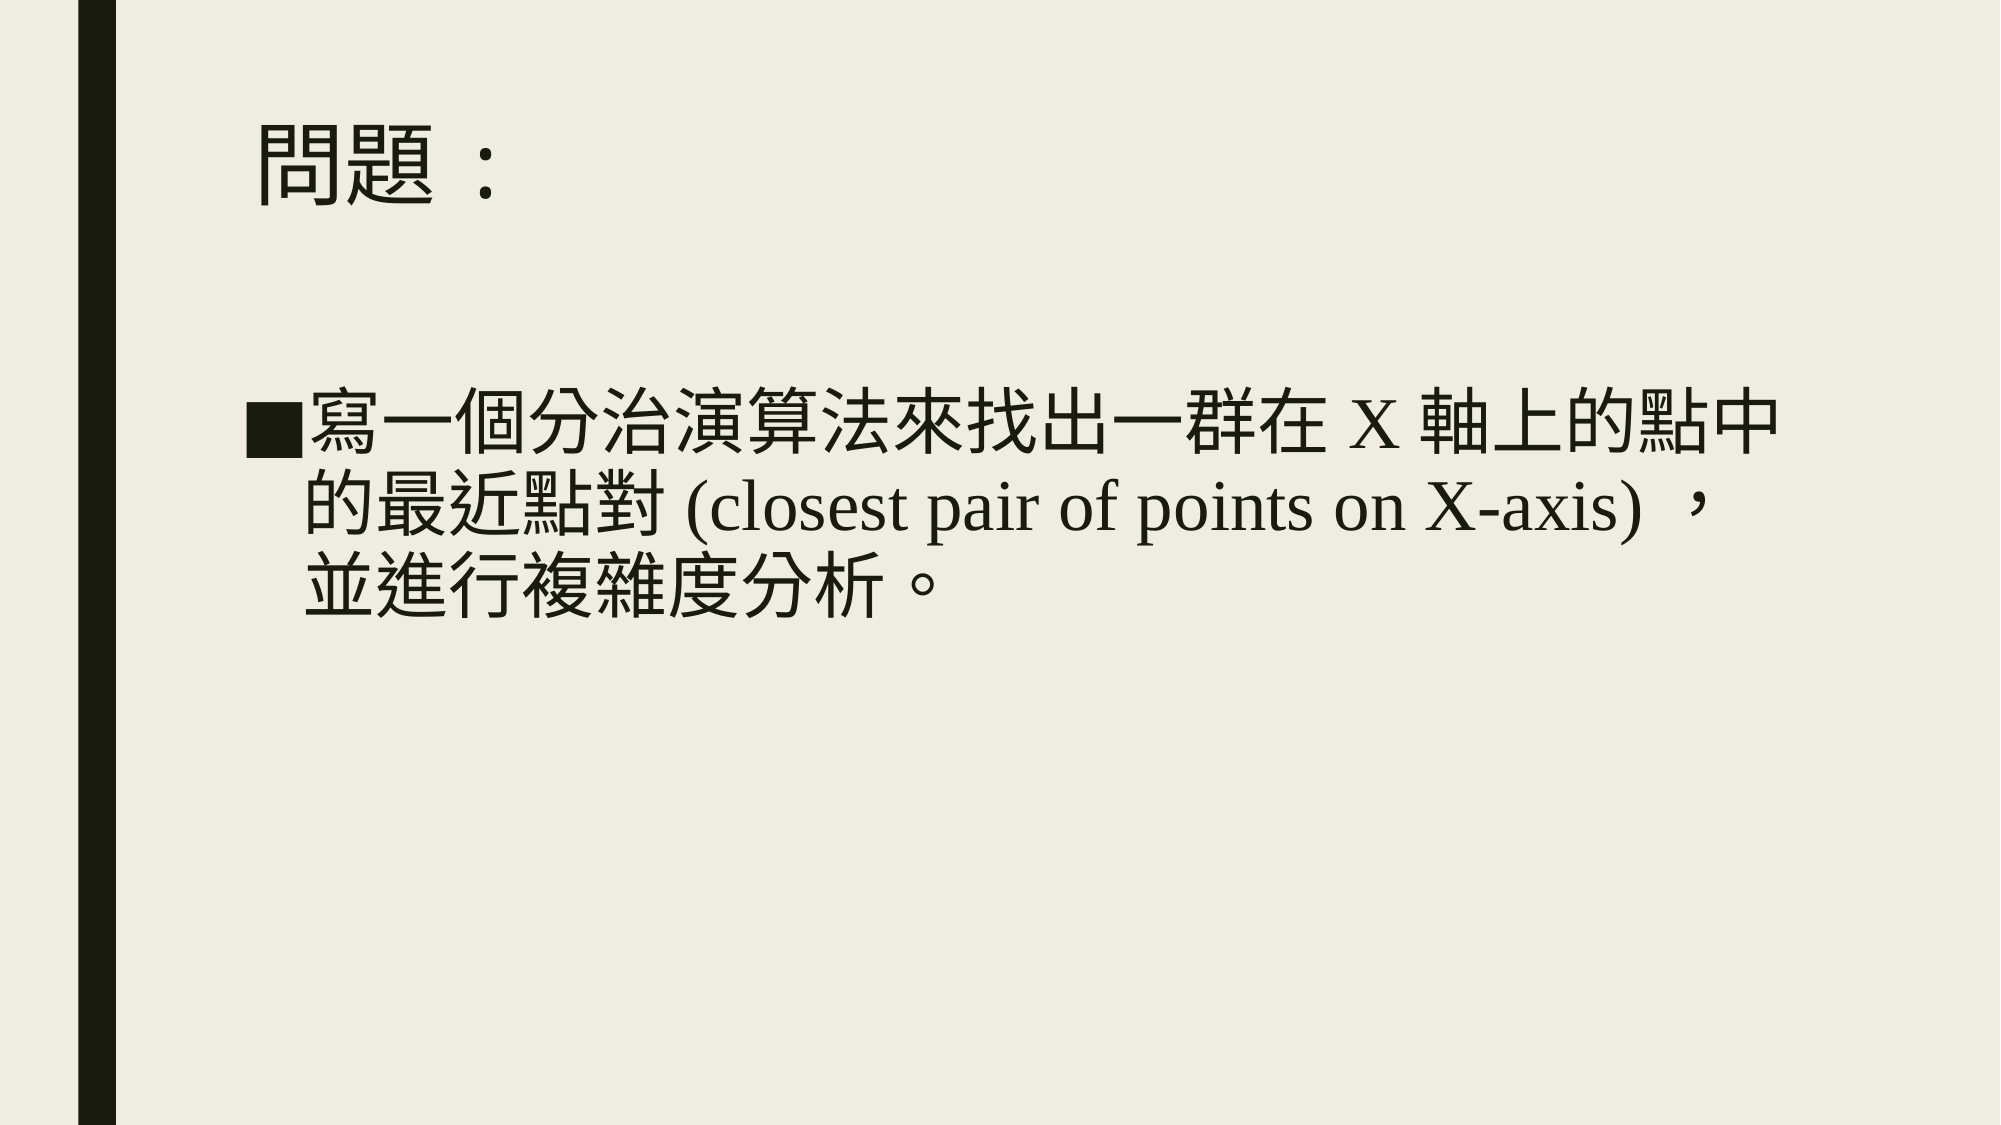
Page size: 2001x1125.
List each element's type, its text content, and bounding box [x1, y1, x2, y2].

title 問題: [238, 112, 1814, 285]
list 寫一個分治演算法來找出一群在X軸上的點中的最近點對(closest pair of points on X-axis)，並進行複雜度分析。 [225, 375, 1800, 963]
